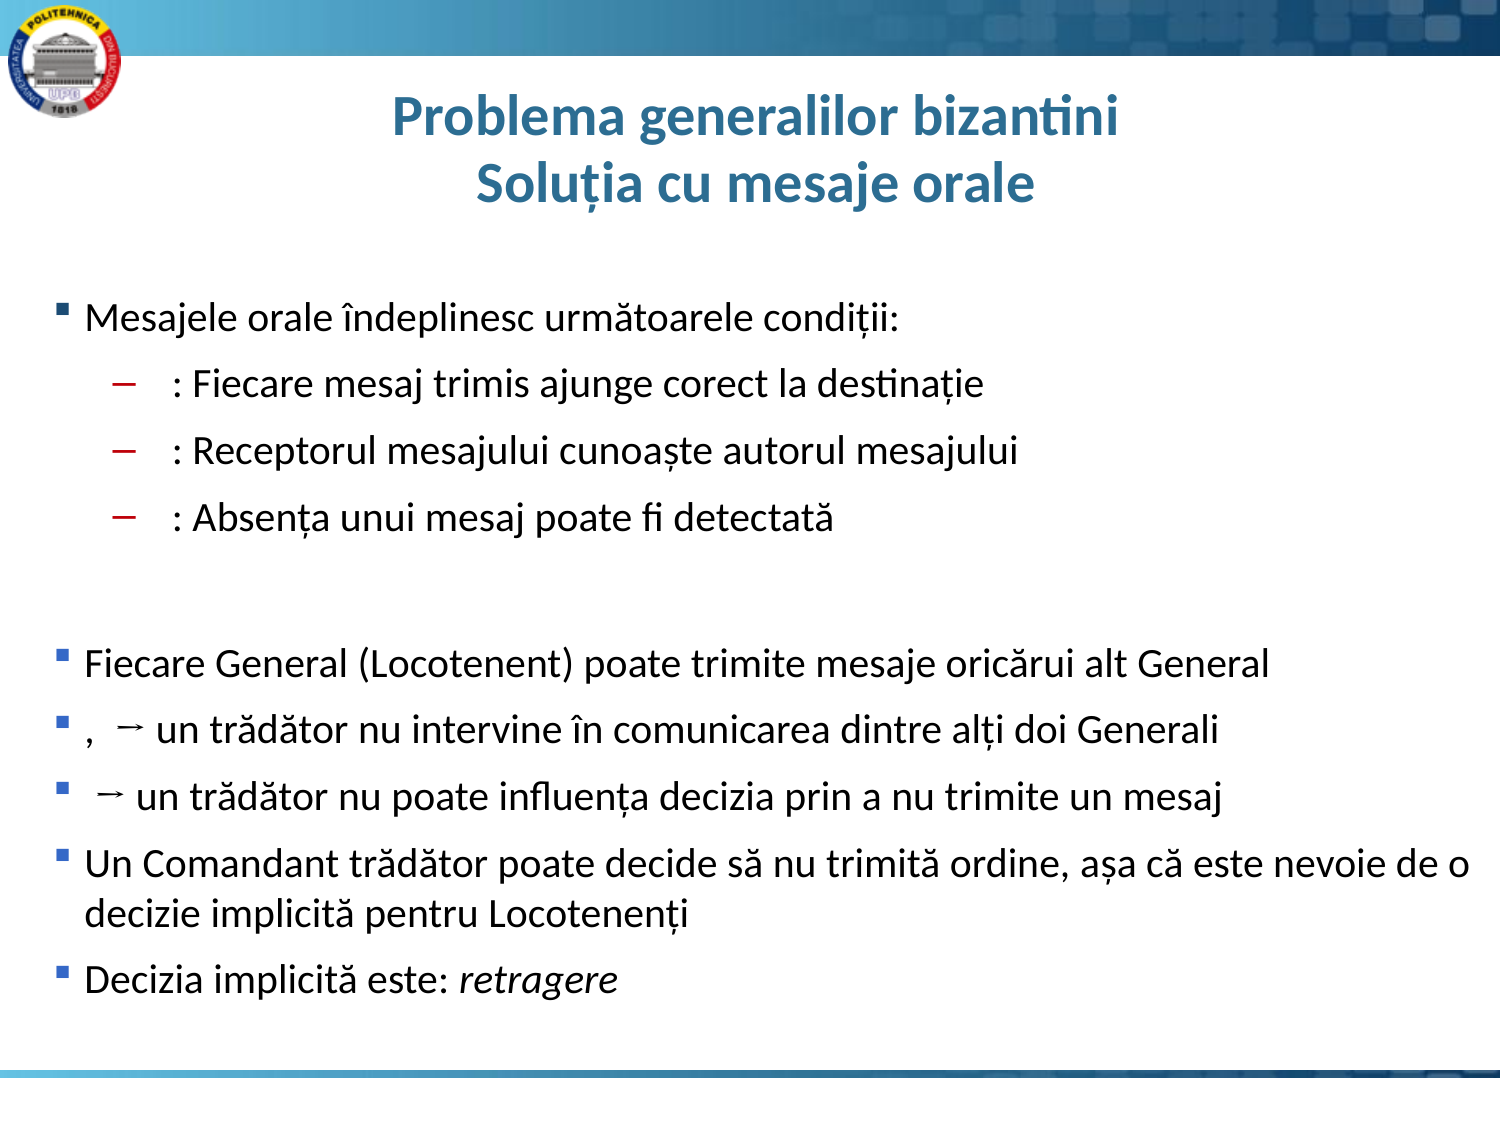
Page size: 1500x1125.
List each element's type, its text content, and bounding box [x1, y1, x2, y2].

picture [0, 1070, 1500, 1078]
picture [0, 0, 1500, 118]
title Problema generalilor bizantini Soluția cu mesaje orale [24, 75, 1488, 188]
